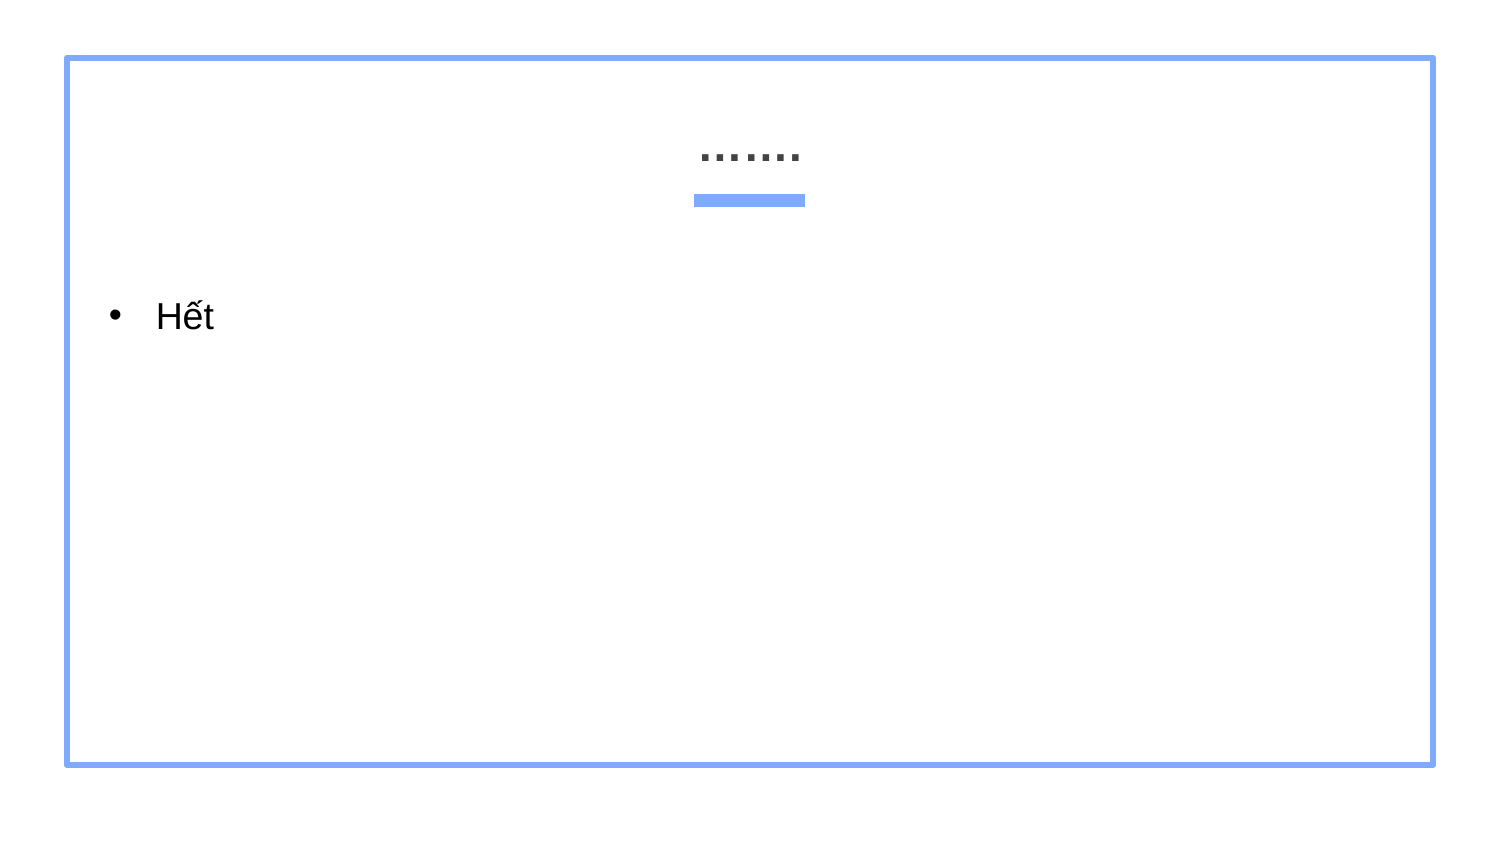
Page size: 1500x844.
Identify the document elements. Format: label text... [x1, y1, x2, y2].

title ……. [0, 35, 1500, 186]
text_box Hết [94, 239, 1195, 345]
